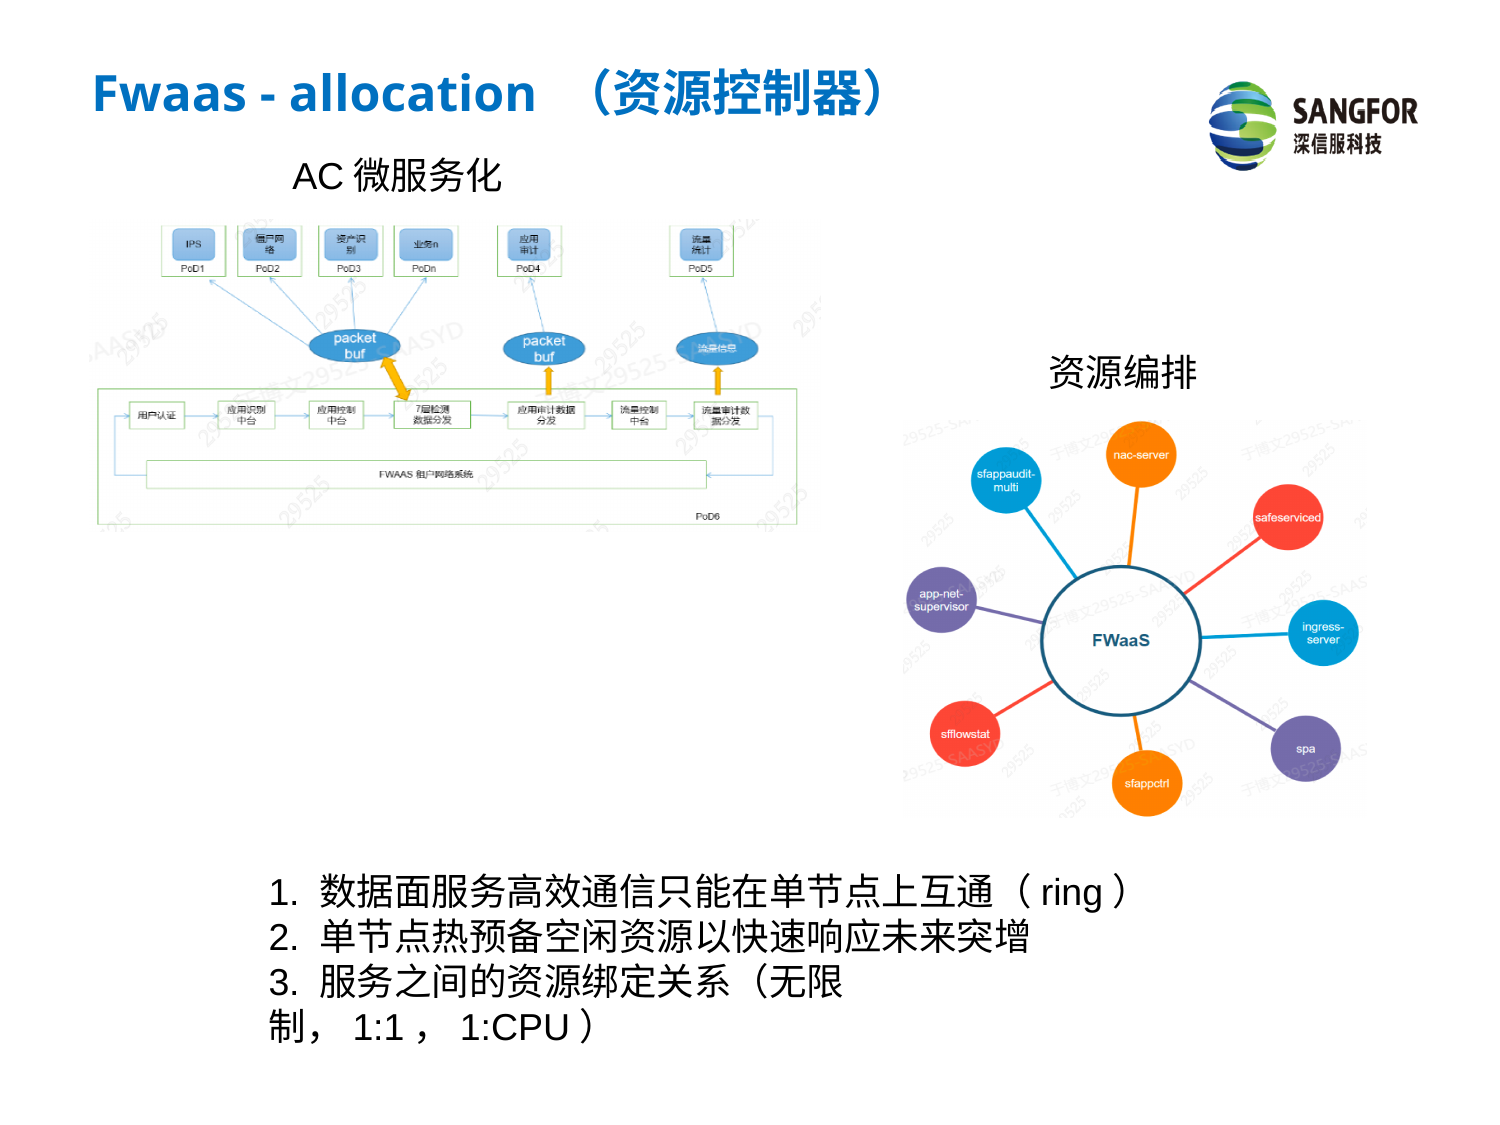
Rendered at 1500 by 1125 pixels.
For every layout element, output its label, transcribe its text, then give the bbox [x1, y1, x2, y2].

text_box 1. 数据面服务高效通信只能在单节点上互通（ring） 2. 单节点热预备空闲资源以快速响应未来突增 3. 服务之间的资源绑定关系（无限制，1:1，1:CPU） [253, 860, 1176, 1055]
picture [903, 420, 1367, 818]
text_box Fwaas - allocation （资源控制器） [76, 54, 999, 130]
picture [89, 219, 821, 532]
text_box AC微服务化 [277, 144, 526, 205]
text_box 资源编排 [1033, 341, 1240, 401]
picture [1204, 77, 1422, 178]
